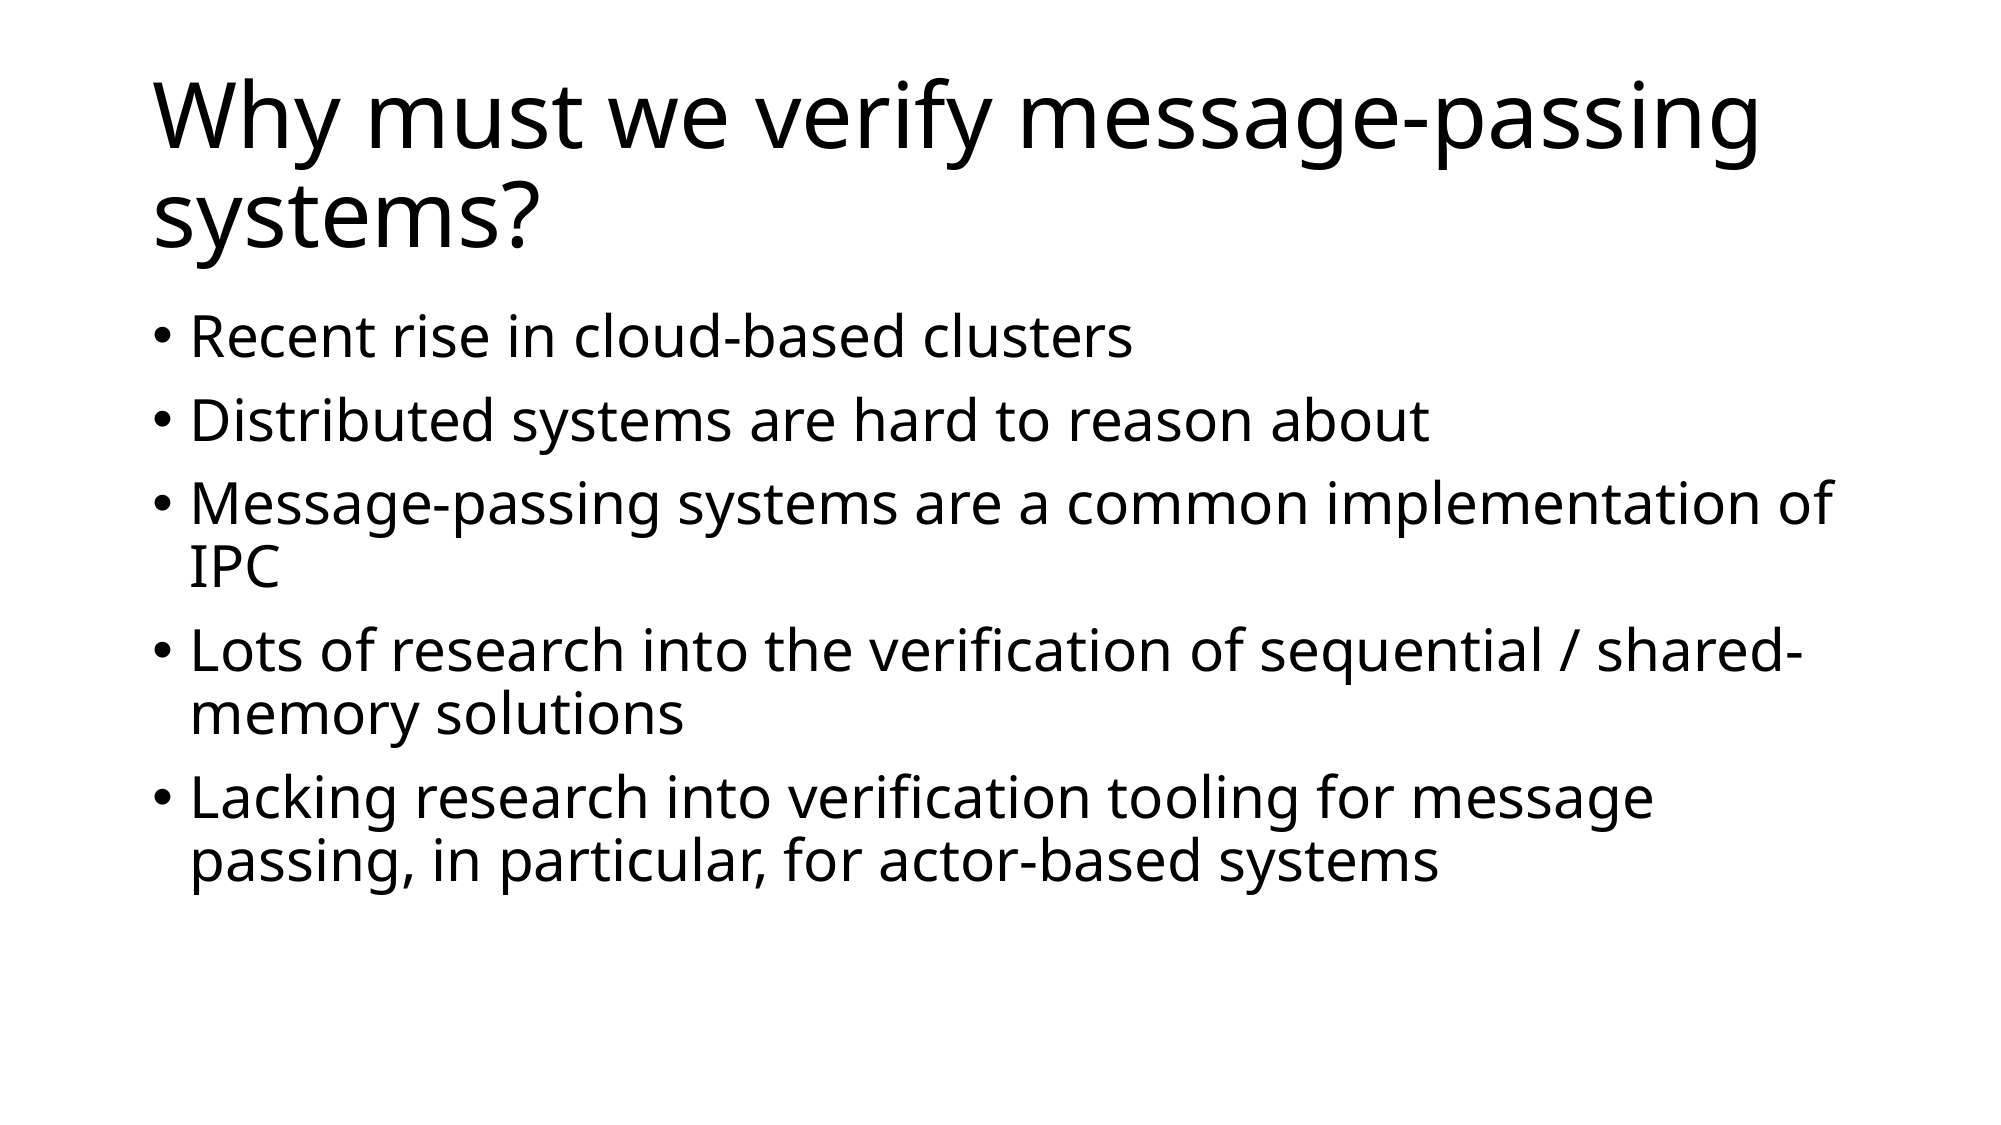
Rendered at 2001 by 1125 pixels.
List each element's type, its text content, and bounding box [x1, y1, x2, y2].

list Recent rise in cloud-based clusters Distributed systems are hard to reason about Message-passing systems are a common implementation of IPC Lots of research into the verification of sequential / shared-memory solutions Lacking research into verification tooling for message passing, in particular, for actor-based systems [137, 299, 1863, 1014]
title Why must we verify message-passing systems? [137, 59, 1863, 278]
